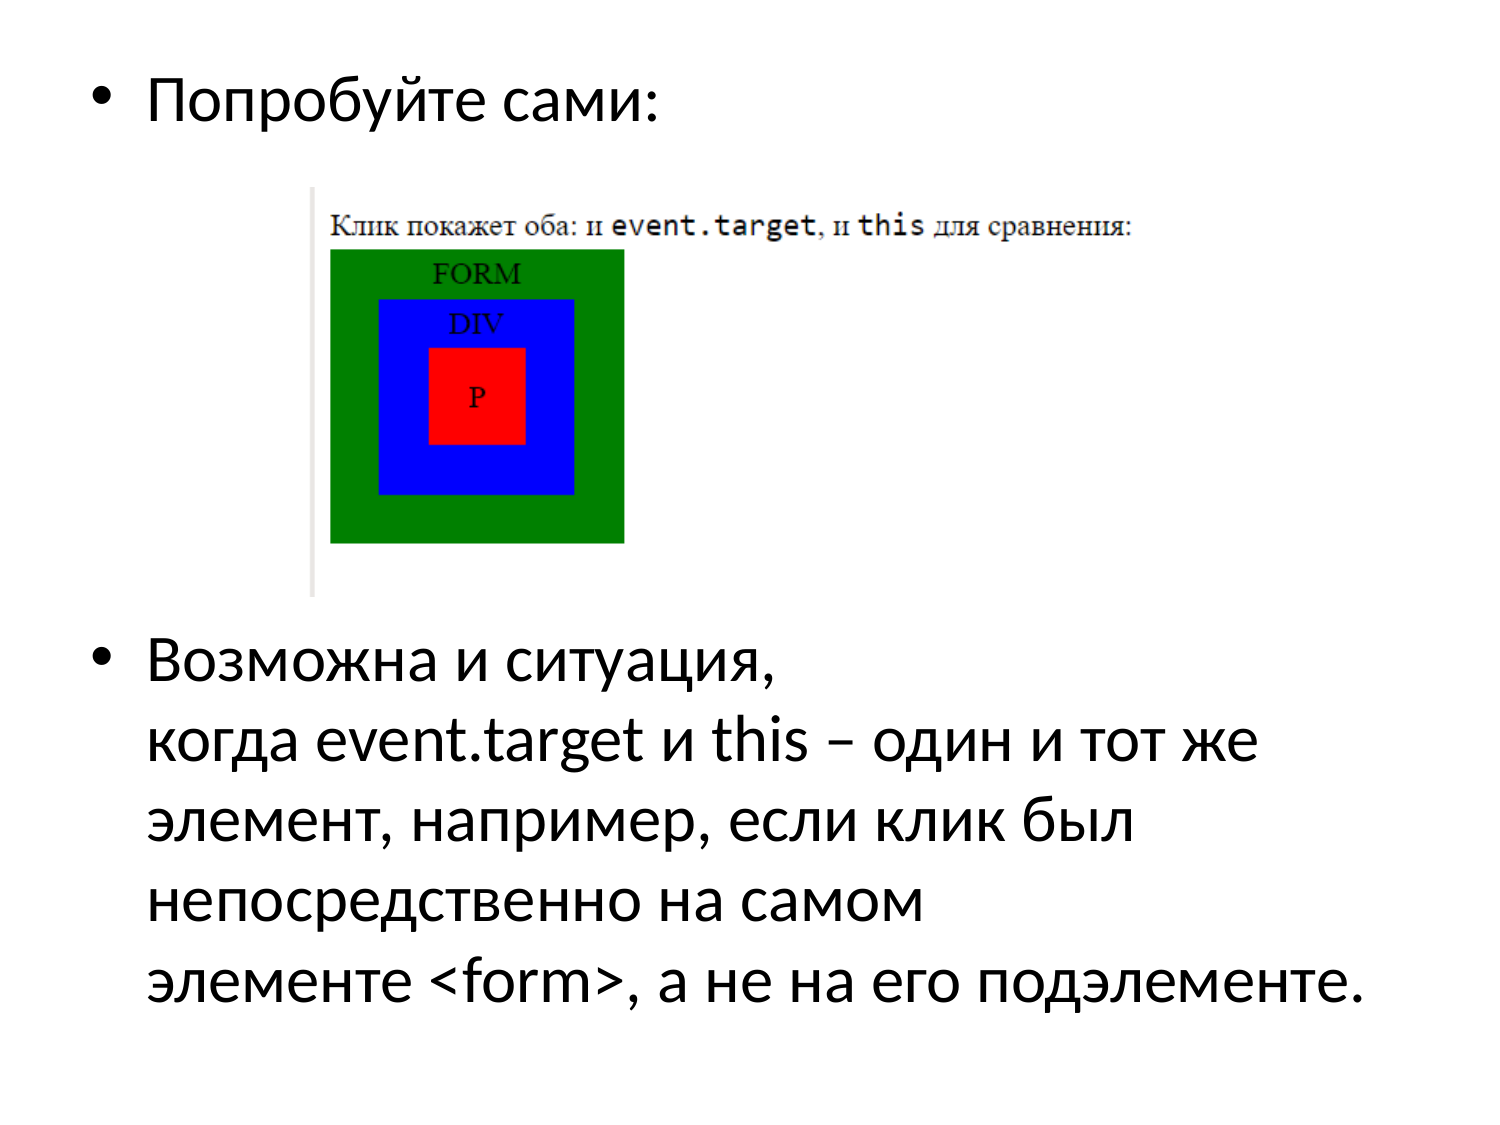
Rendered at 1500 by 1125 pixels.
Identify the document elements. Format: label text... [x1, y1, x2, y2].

picture [304, 187, 1172, 598]
list Попробуйте сами: Возможна и ситуация, когда event.target и this – один и тот же элемент, например, если клик был непосредственно на самом элементе <form>, а не на его подэлементе. [75, 46, 1425, 1079]
